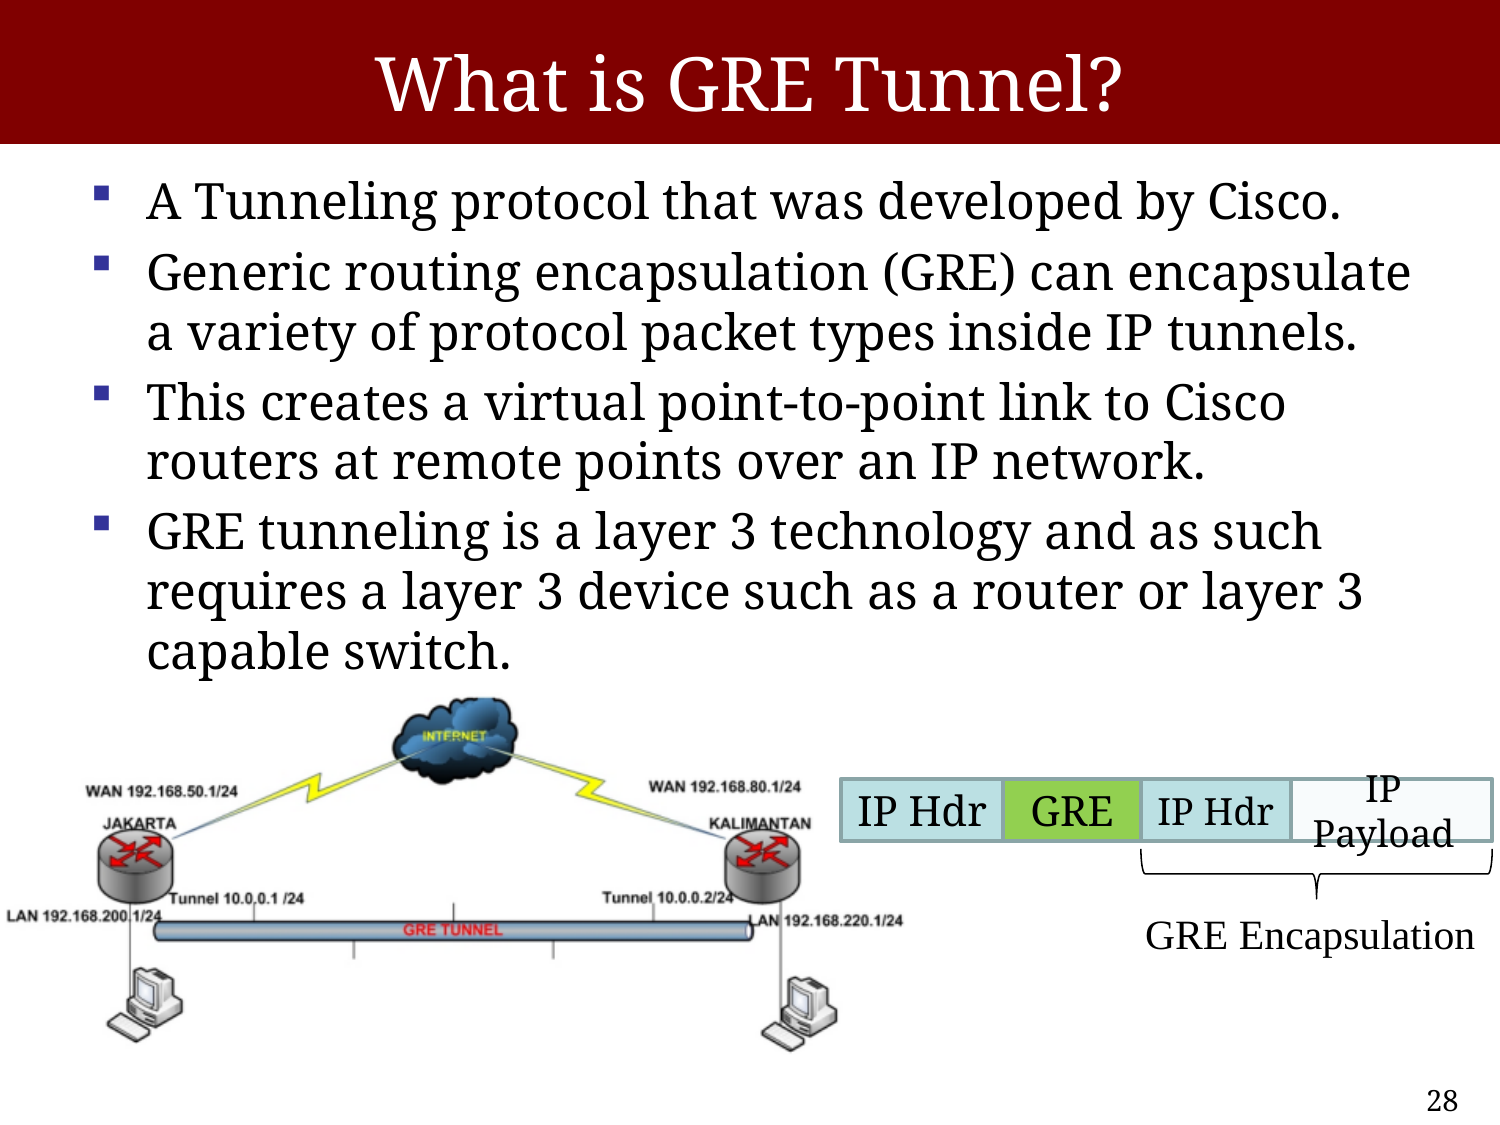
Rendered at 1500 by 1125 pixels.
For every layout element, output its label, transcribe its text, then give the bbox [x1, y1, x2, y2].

text_box IP Payload [1293, 777, 1494, 843]
text_box [1140, 848, 1493, 900]
text_box GRE Encapsulation [1130, 900, 1491, 965]
text_box IP Hdr [910, 777, 1005, 843]
text_box IP Hdr [1143, 777, 1293, 843]
title What is GRE Tunnel? [75, 12, 1425, 150]
text_box GRE [1005, 777, 1143, 843]
list A Tunneling protocol that was developed by Cisco. Generic routing encapsulation (GRE) can encapsulate a variety of protocol packet types inside IP tunnels. This creates a virtual point-to-point link to Cisco routers at remote points over an IP network. GRE tunneling is a layer 3 technology and as such requires a layer 3 device such as a router or layer 3 capable switch. [75, 162, 1450, 700]
slide_number 28 [1143, 1074, 1474, 1121]
picture [3, 692, 905, 1056]
